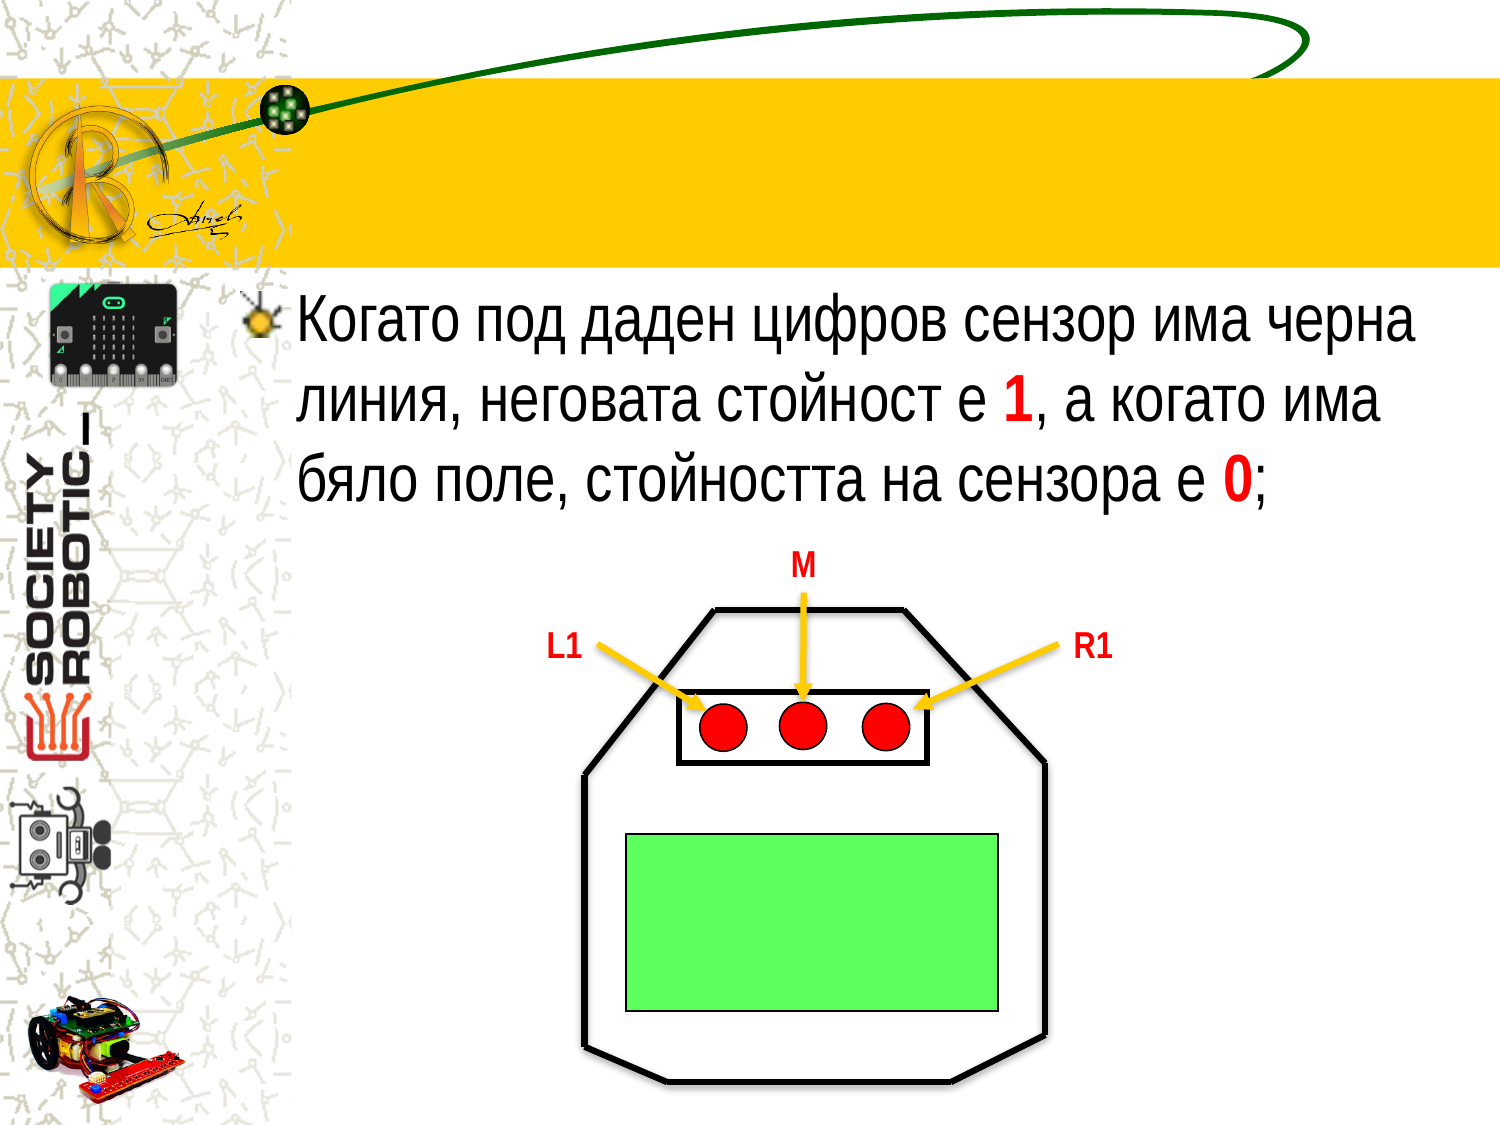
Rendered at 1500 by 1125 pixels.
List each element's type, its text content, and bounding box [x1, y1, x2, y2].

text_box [584, 609, 1046, 1083]
picture [240, 291, 287, 338]
text_box L1 [531, 614, 579, 674]
picture [0, 0, 292, 1125]
text_box M [776, 532, 832, 593]
list Когато под даден цифров сензор има черна линия, неговата стойност е 1, а когато има бяло поле, стойността на сензора е 0; [225, 267, 1500, 575]
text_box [597, 644, 707, 712]
text_box R1 [1058, 614, 1128, 674]
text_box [912, 644, 1059, 710]
